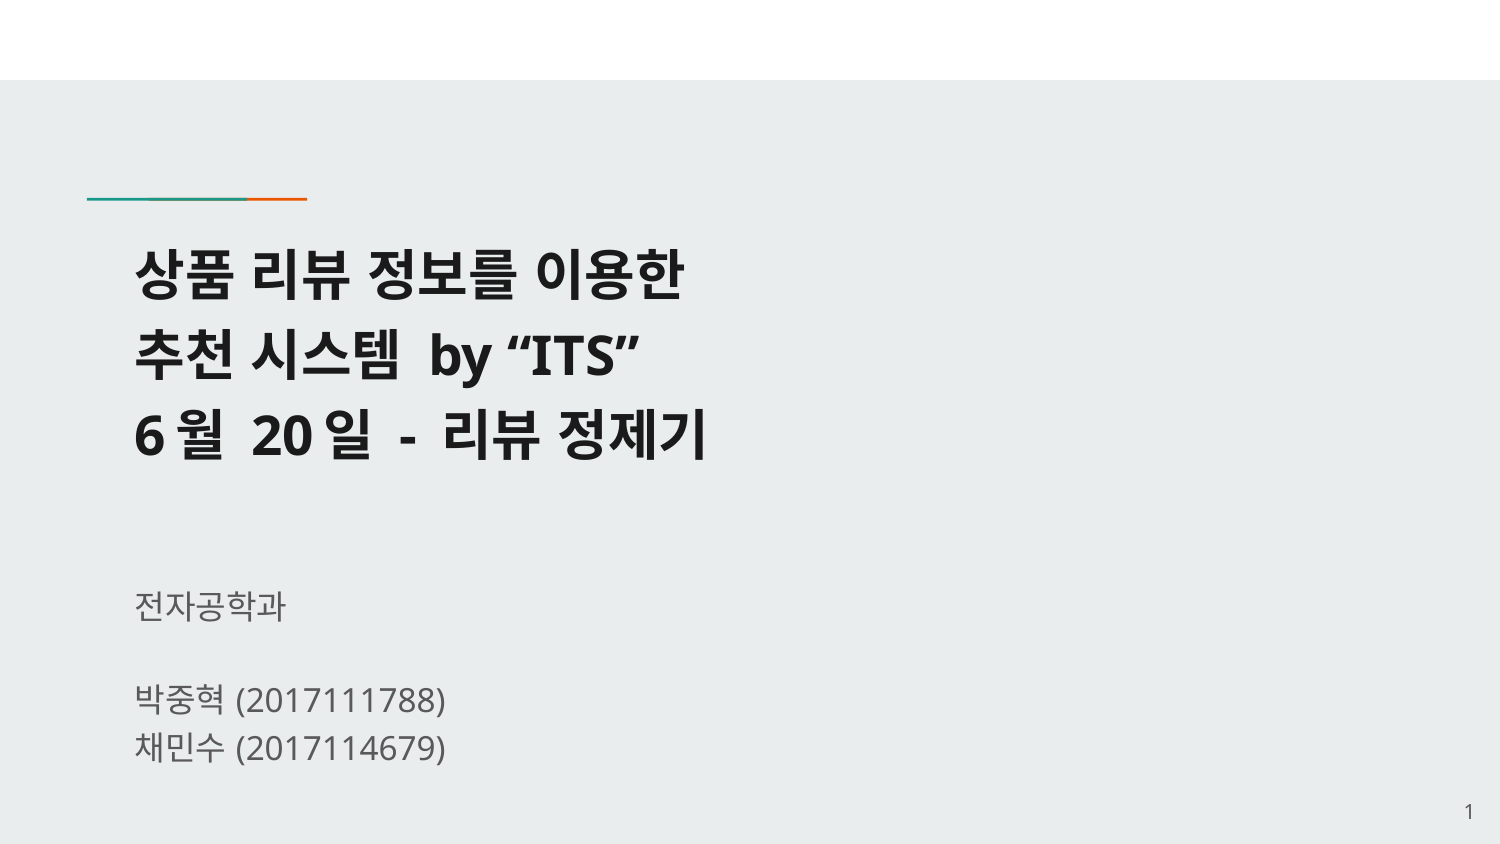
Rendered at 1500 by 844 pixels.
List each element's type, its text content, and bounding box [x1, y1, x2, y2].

slide_number 1 [1400, 779, 1491, 844]
title 상품 리뷰 정보를 이용한 추천 시스템 by “ITS” 6월 20일 - 리뷰 정제기 [119, 216, 1381, 490]
subtitle 전자공학과 박중혁(2017111788) 채민수(2017114679) [119, 520, 1381, 794]
